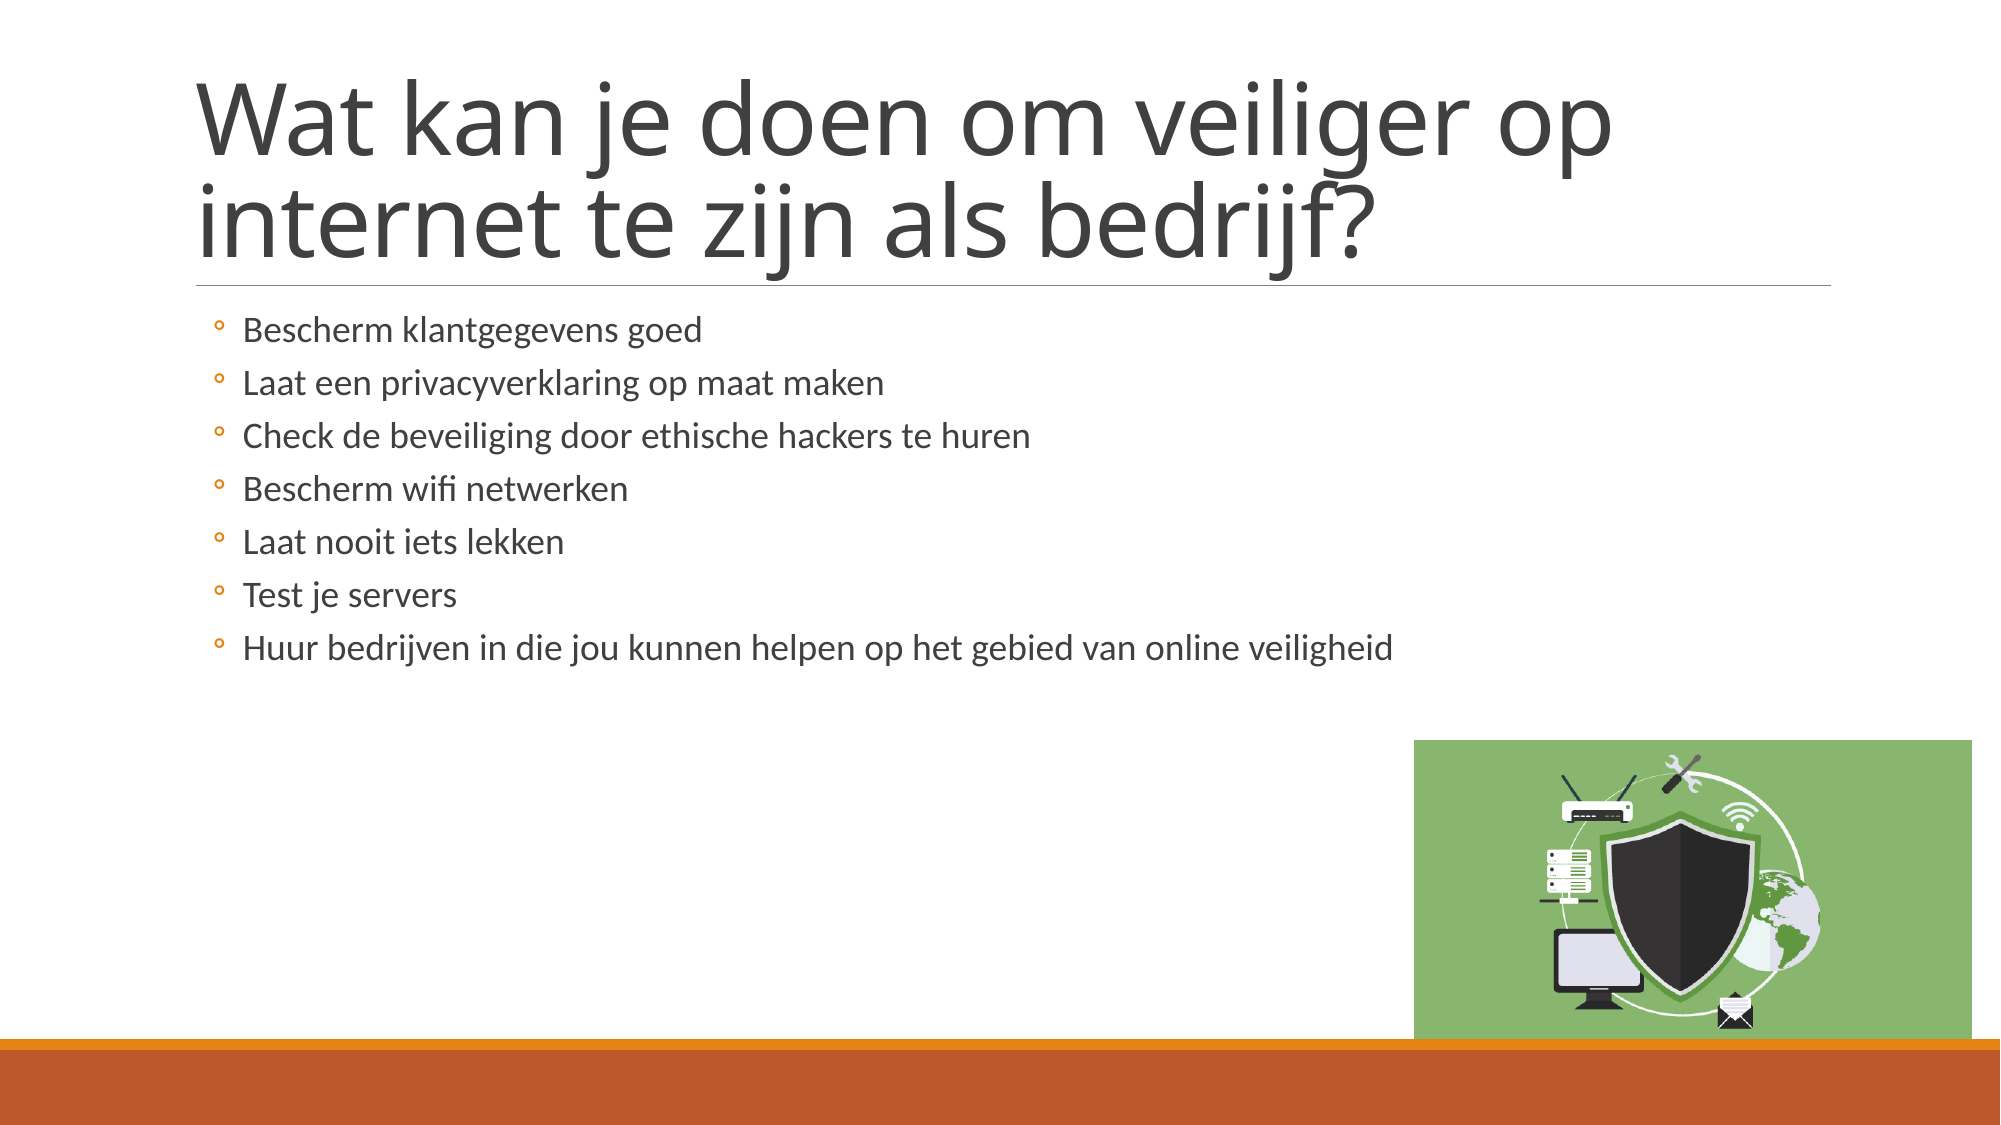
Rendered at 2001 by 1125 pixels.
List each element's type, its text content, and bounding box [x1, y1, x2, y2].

picture [1413, 740, 1973, 1039]
title Wat kan je doen om veiliger op internet te zijn als bedrijf? [180, 47, 1830, 285]
list Bescherm klantgegevens goed Laat een privacyverklaring op maat maken Check de beveiliging door ethische hackers te huren Bescherm wifi netwerken Laat nooit iets lekken Test je servers Huur bedrijven in die jou kunnen helpen op het gebied van online veiligheid [180, 302, 1830, 963]
